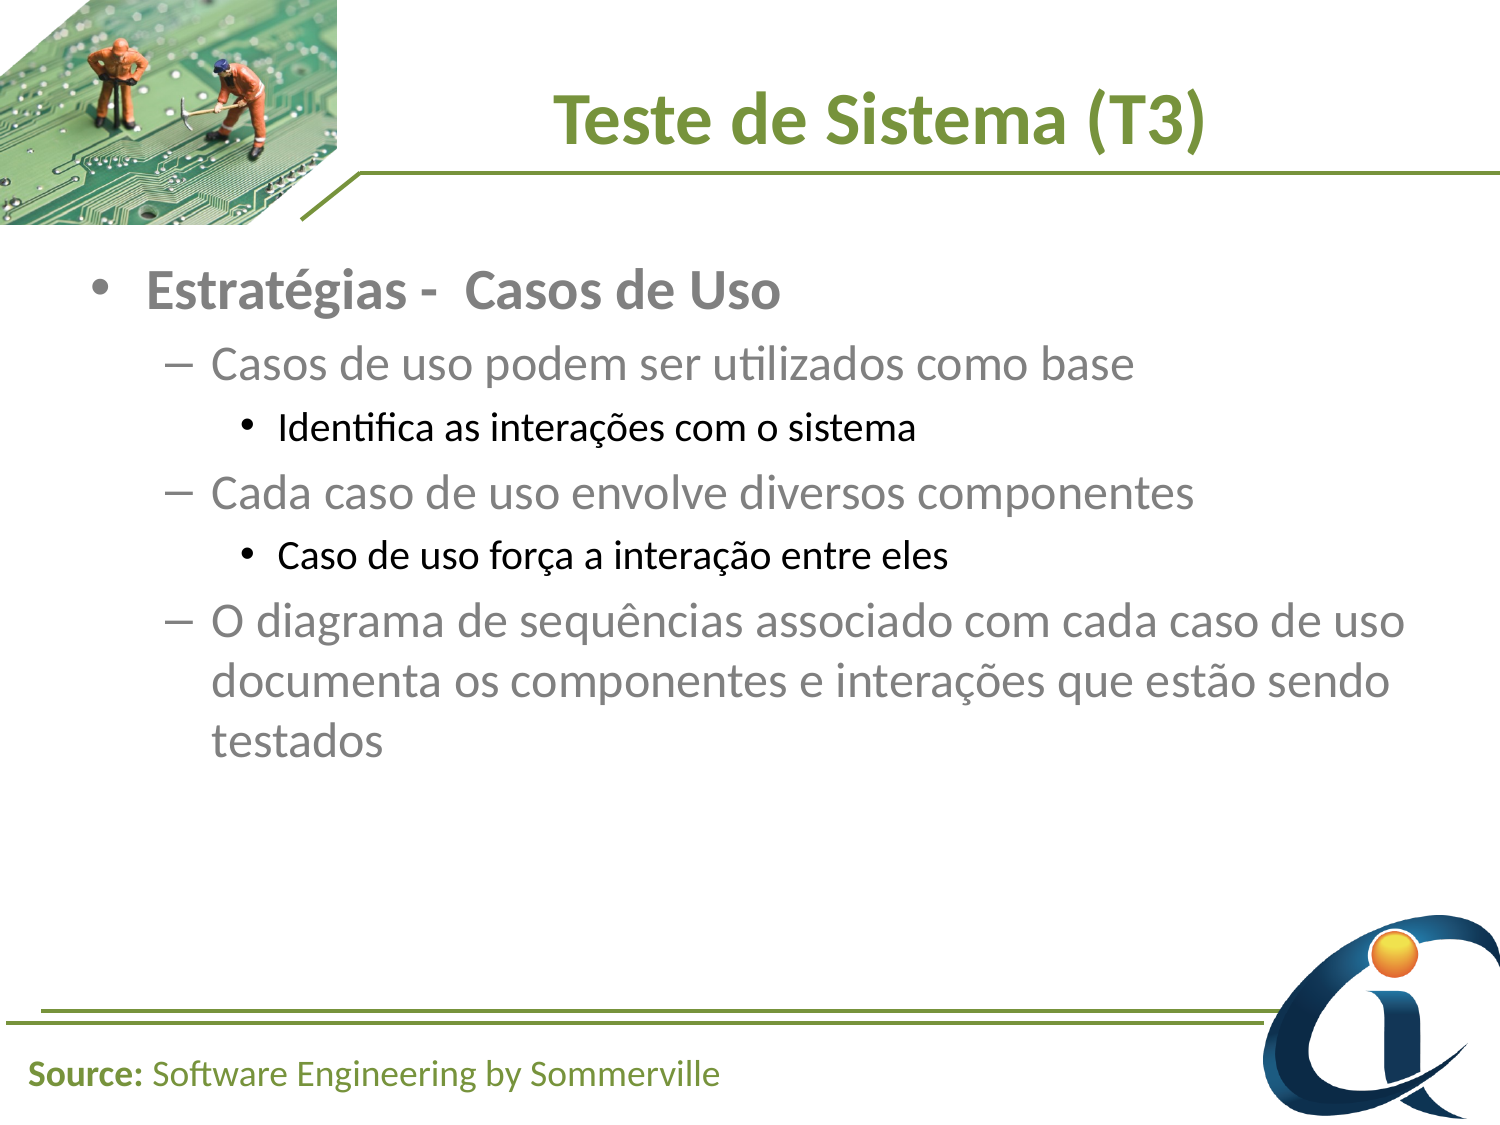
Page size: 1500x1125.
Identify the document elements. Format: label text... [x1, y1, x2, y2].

picture [1263, 915, 1500, 1119]
title Teste de Sistema (T3) [336, 20, 1425, 209]
picture [0, 0, 337, 225]
list Estratégias - Casos de Uso Casos de uso podem ser utilizados como base Identifica as interações com o sistema Cada caso de uso envolve diversos componentes Caso de uso força a interação entre eles O diagrama de sequências associado com cada caso de uso documenta os componentes e interações que estão sendo testados [75, 243, 1471, 953]
